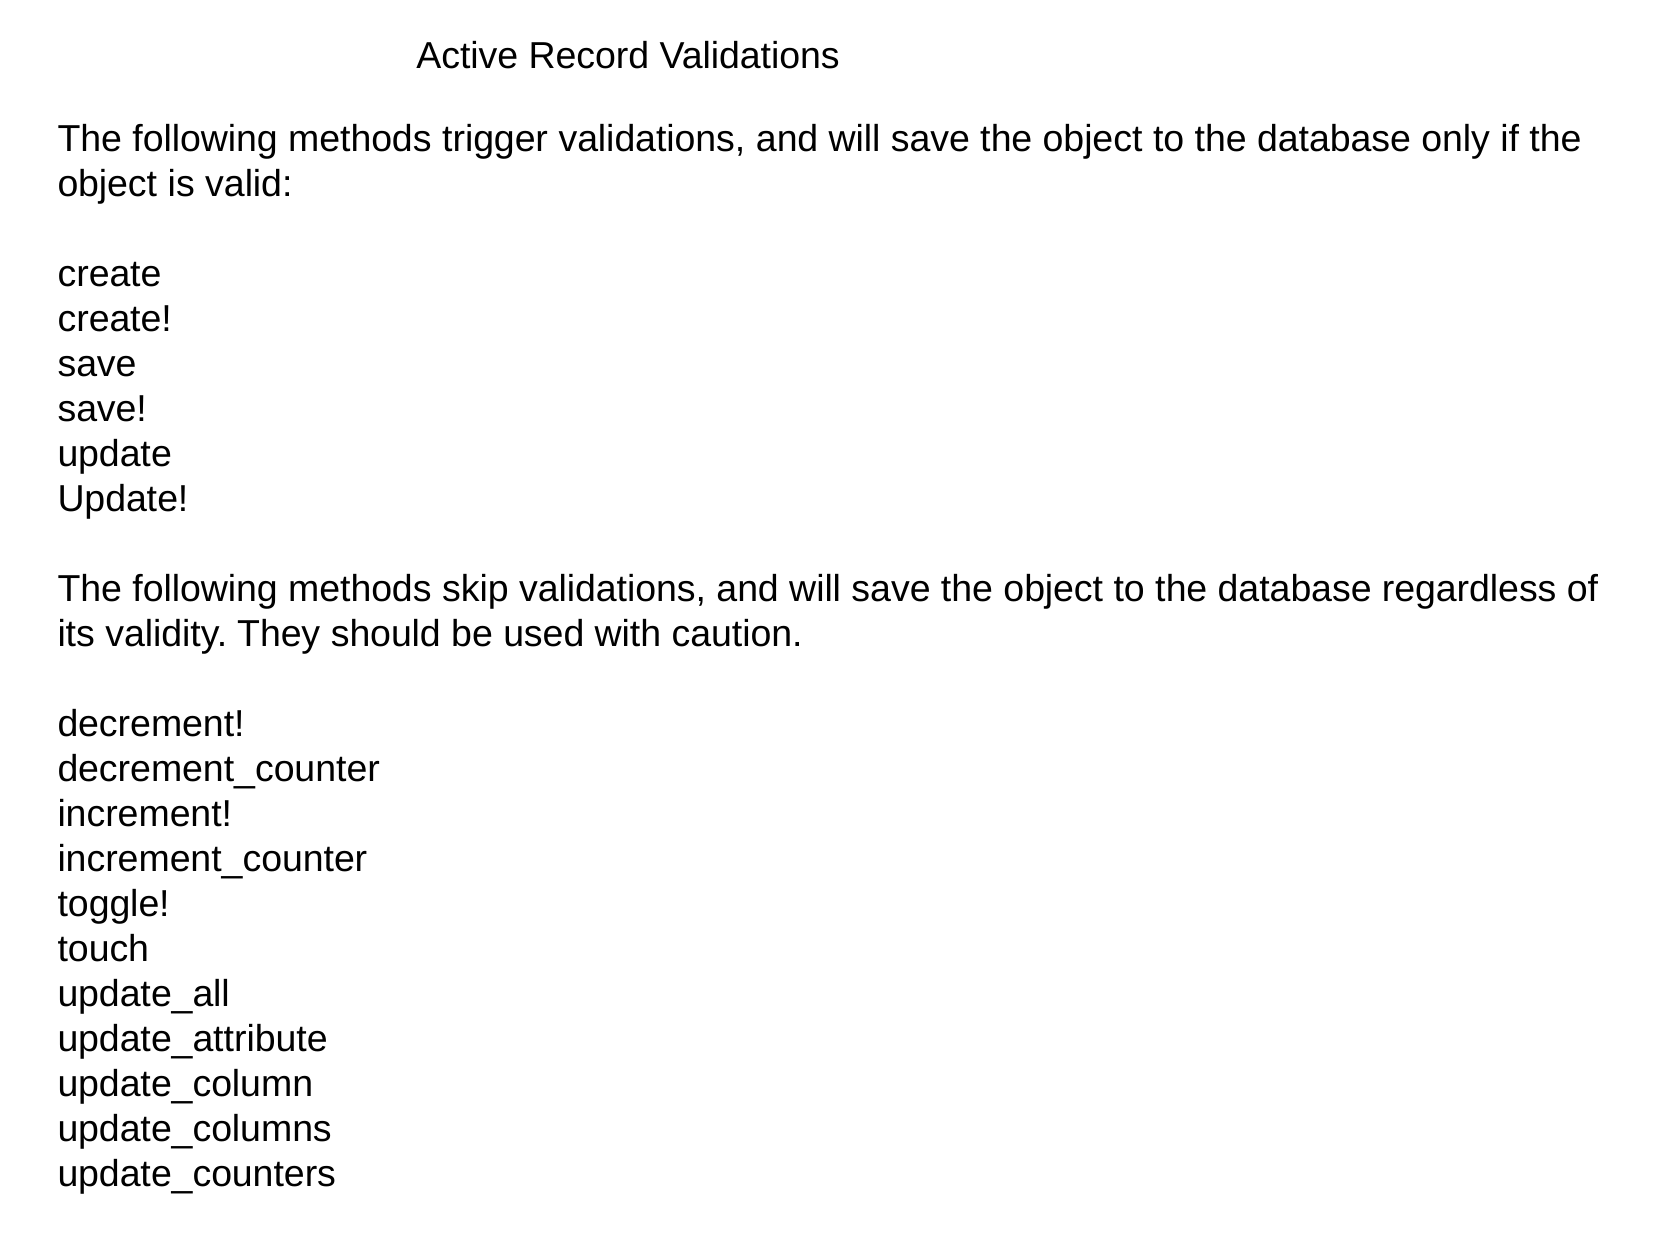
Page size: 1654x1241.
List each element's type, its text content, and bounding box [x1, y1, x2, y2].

text_box Active Record Validations [401, 23, 1169, 80]
text_box The following methods trigger validations, and will save the object to the database only if the object is valid: create create! save save! update Update! The following methods skip validations, and will save the object to the database regardless of its validity. They should be used with caution. decrement! decrement_counter increment! increment_counter toggle! touch update_all update_attribute update_column update_columns update_counters [42, 106, 1630, 1212]
